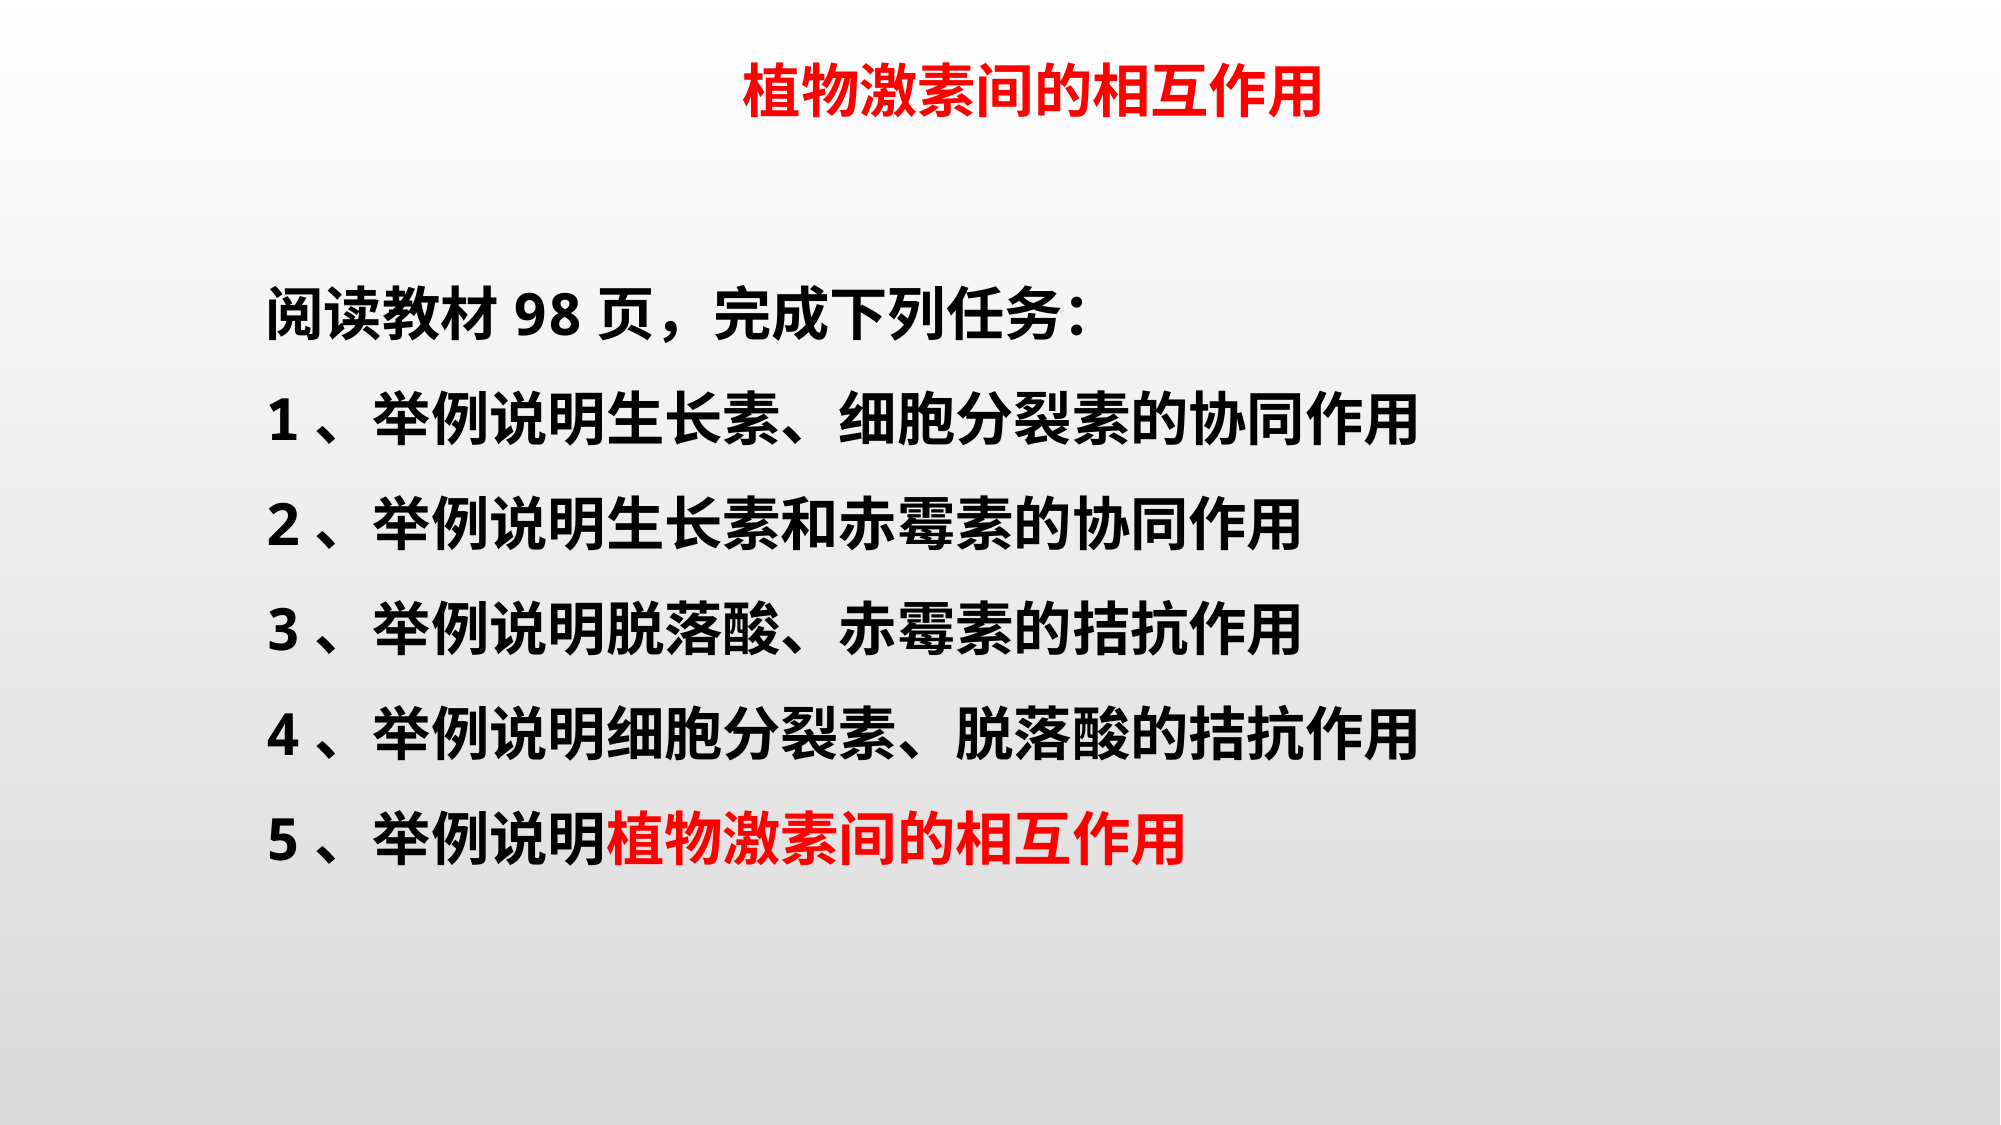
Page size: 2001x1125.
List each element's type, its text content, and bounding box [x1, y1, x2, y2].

text_box 阅读教材98页，完成下列任务： 1、举例说明生长素、细胞分裂素的协同作用 2、举例说明生长素和赤霉素的协同作用 3、举例说明脱落酸、赤霉素的拮抗作用 4、举例说明细胞分裂素、脱落酸的拮抗作用 5、举例说明植物激素间的相互作用 [250, 235, 1802, 950]
text_box 植物激素间的相互作用 [491, 46, 1578, 132]
